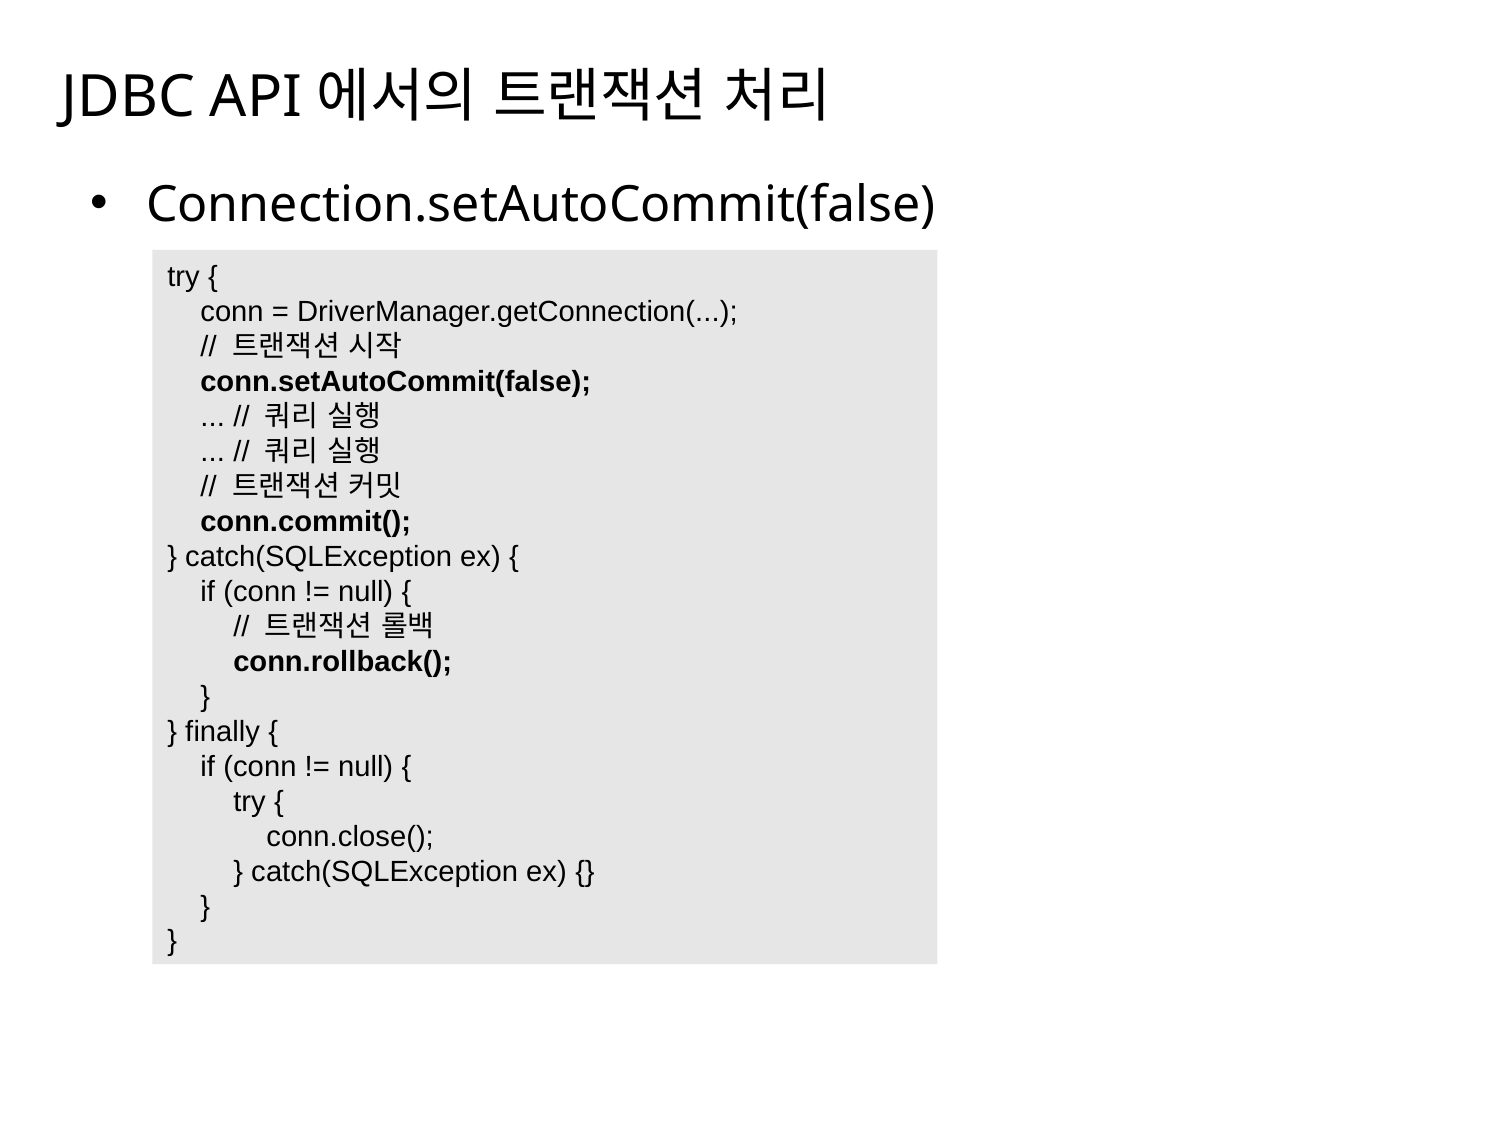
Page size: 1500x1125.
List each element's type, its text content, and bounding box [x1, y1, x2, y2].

text_box try { conn = DriverManager.getConnection(...); // 트랜잭션 시작 conn.setAutoCommit(false); ... // 쿼리 실행 ... // 쿼리 실행 // 트랜잭션 커밋 conn.commit(); } catch(SQLException ex) { if (conn != null) { // 트랜잭션 롤백 conn.rollback(); } } finally { if (conn != null) { try { conn.close(); } catch(SQLException ex) {} } } [152, 249, 938, 965]
list Connection.setAutoCommit(false) [75, 164, 1425, 1005]
title JDBC API에서의 트랜잭션 처리 [46, 45, 1465, 141]
